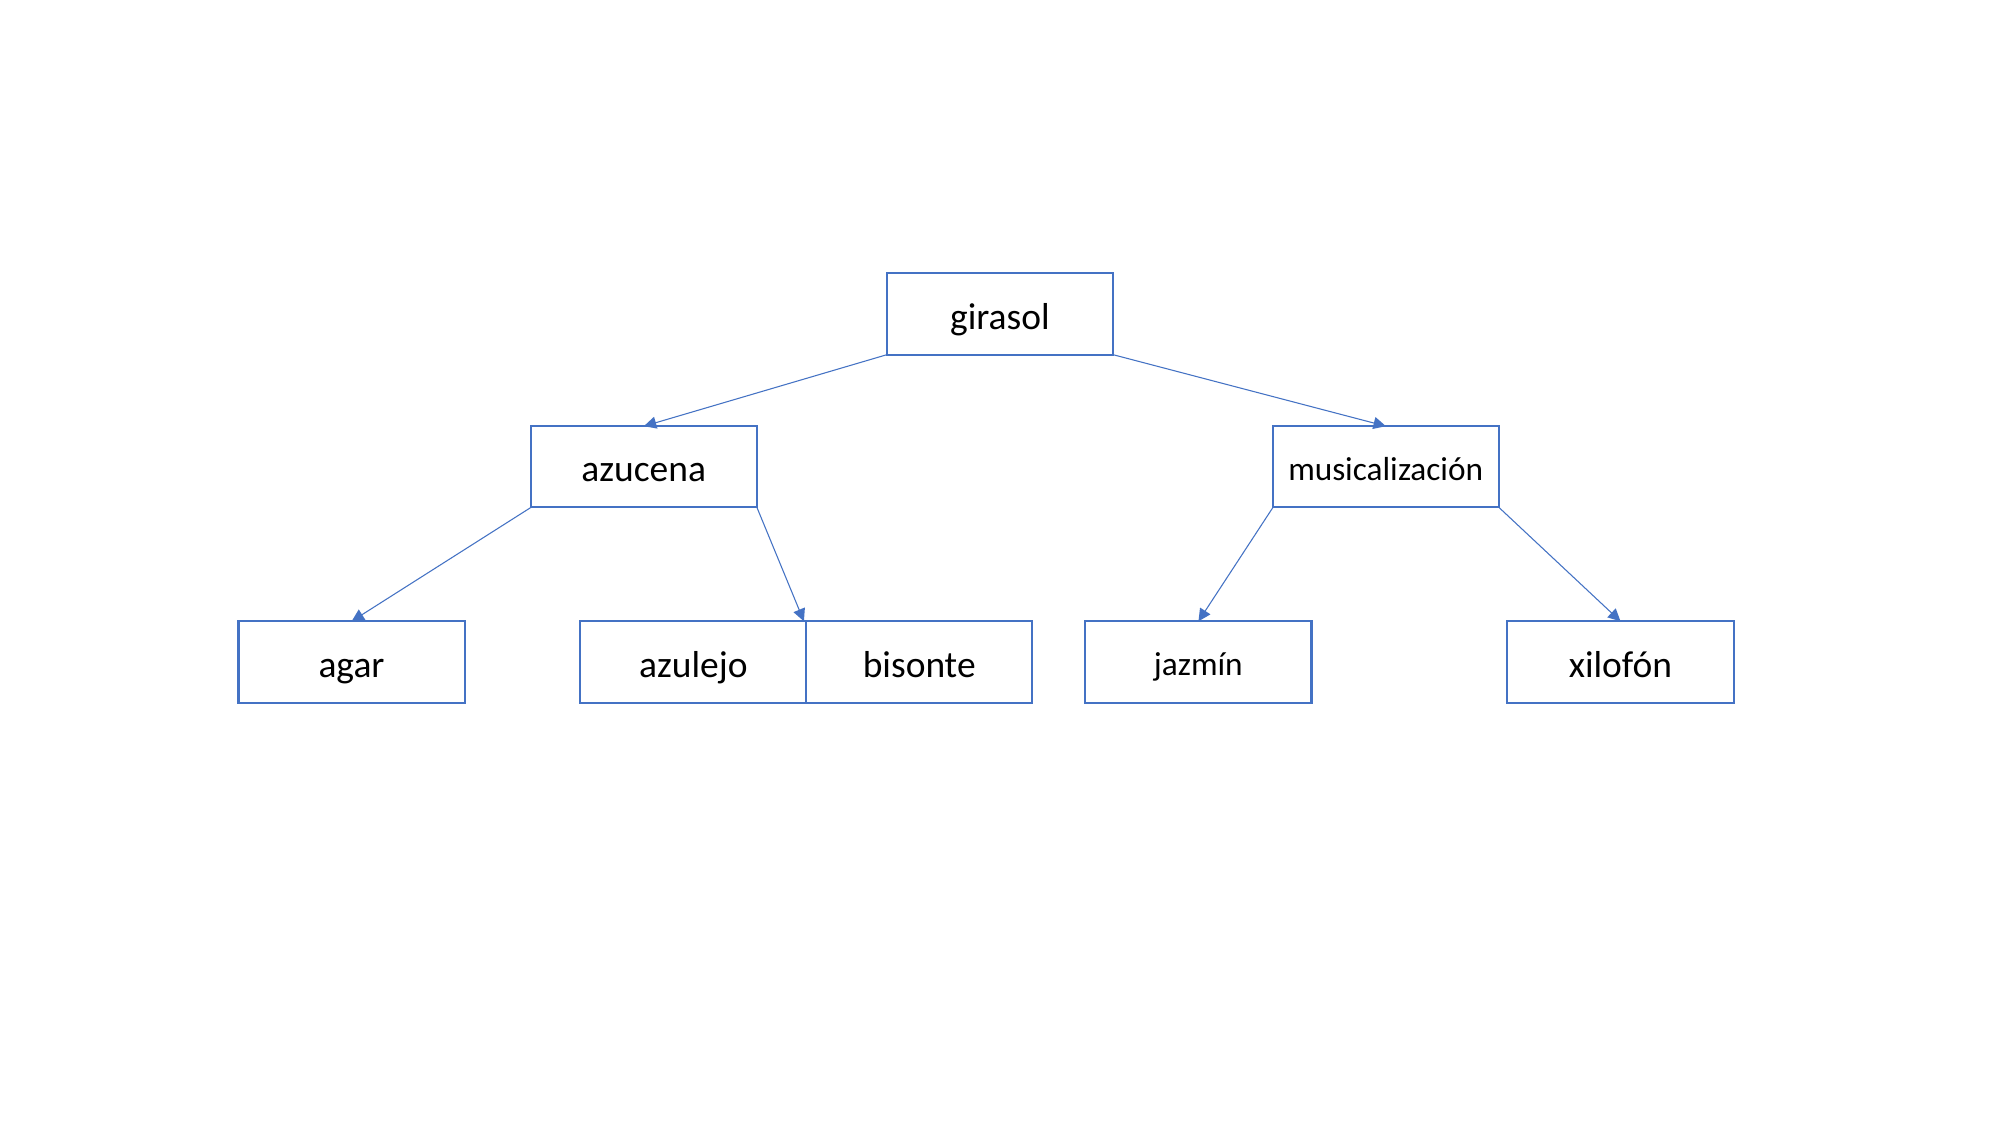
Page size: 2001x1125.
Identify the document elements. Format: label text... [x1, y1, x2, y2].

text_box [643, 354, 887, 427]
text_box bisonte [805, 620, 1033, 704]
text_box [1113, 354, 1386, 427]
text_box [1499, 507, 1621, 622]
text_box azucena [530, 425, 758, 508]
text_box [351, 507, 531, 622]
text_box xilofón [1506, 620, 1735, 704]
text_box agar [237, 620, 466, 704]
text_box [756, 507, 804, 622]
text_box musicalización [1272, 425, 1500, 508]
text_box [1198, 507, 1273, 622]
text_box jazmín [1084, 620, 1313, 704]
text_box girasol [886, 272, 1114, 356]
text_box azulejo [579, 620, 805, 704]
